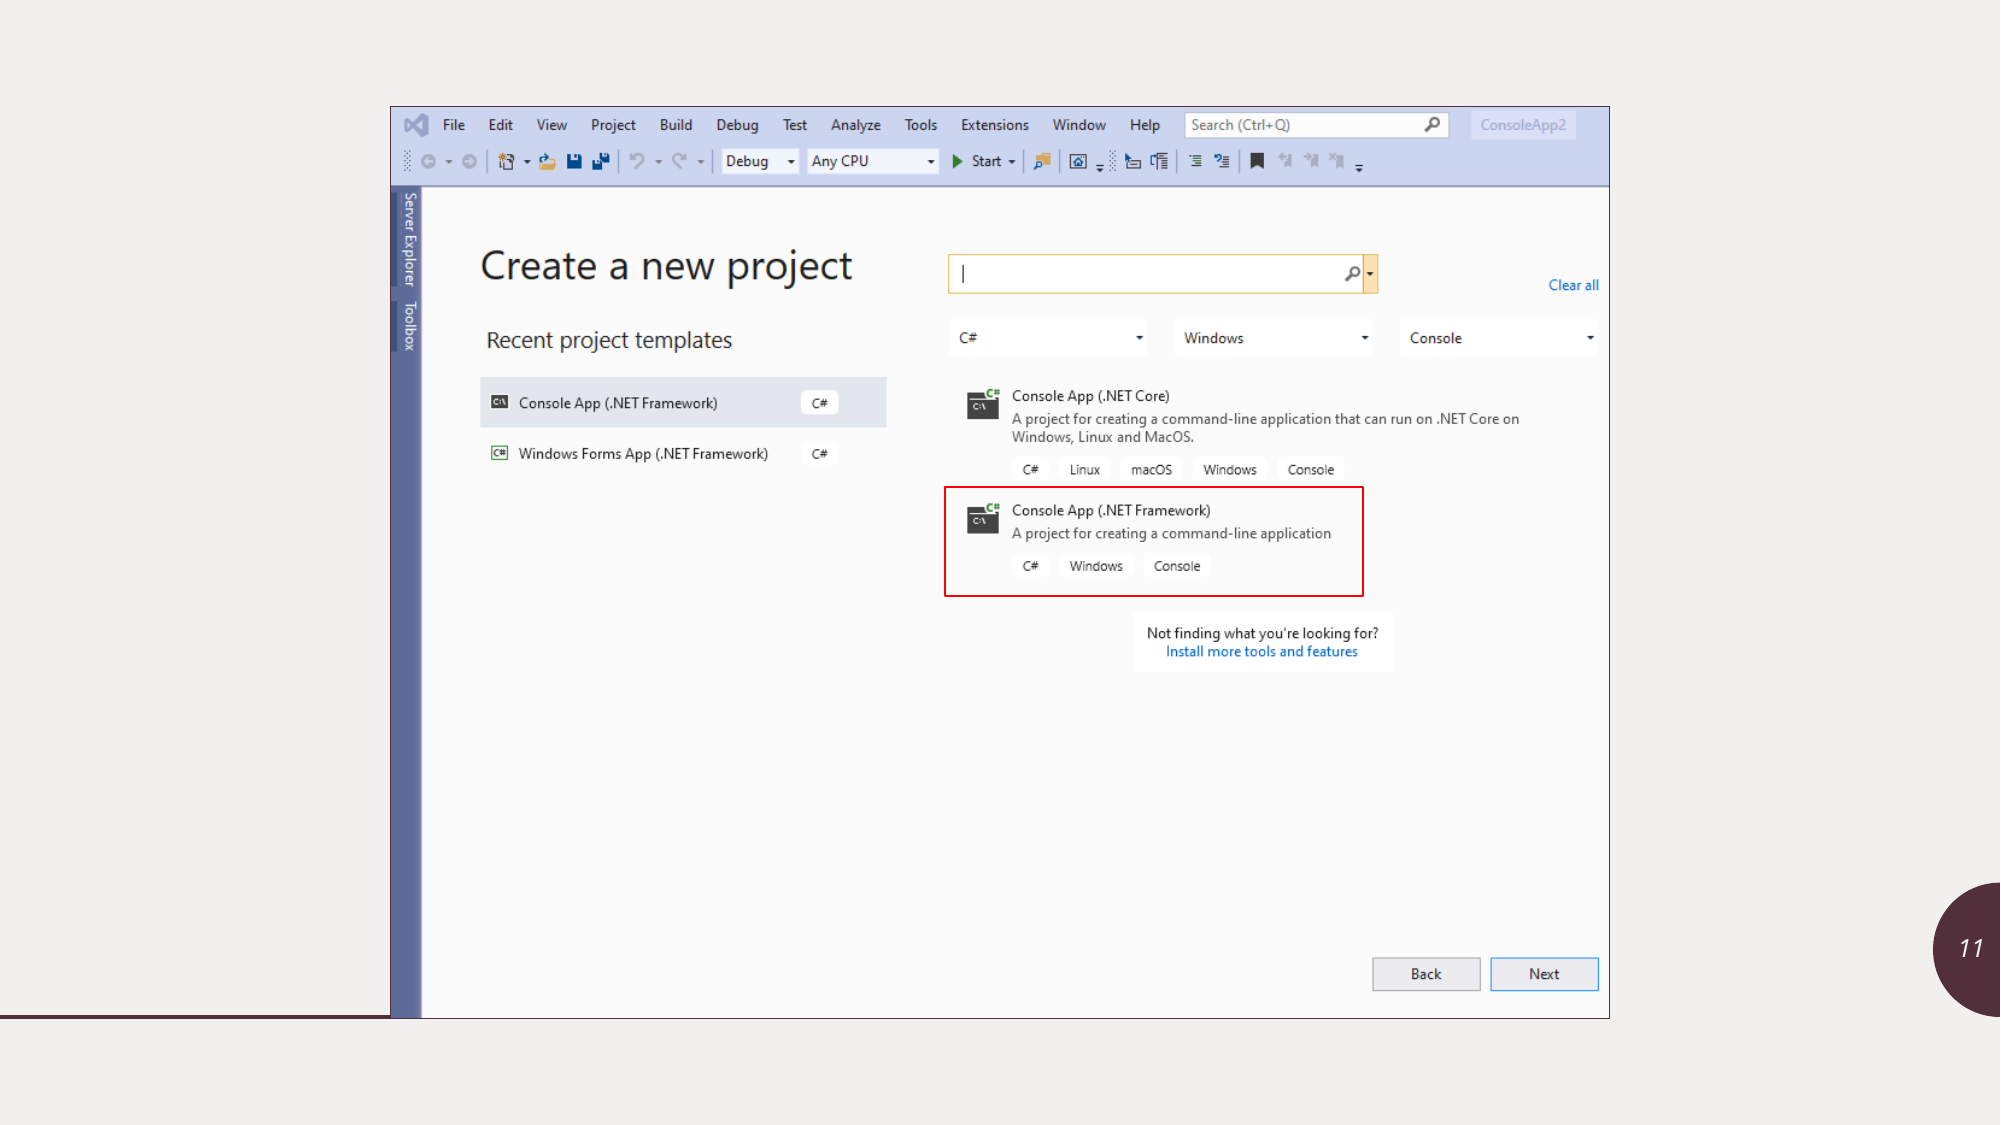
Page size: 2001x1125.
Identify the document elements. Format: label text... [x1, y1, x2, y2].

picture [390, 106, 1610, 1019]
slide_number 11 [1933, 919, 2000, 980]
